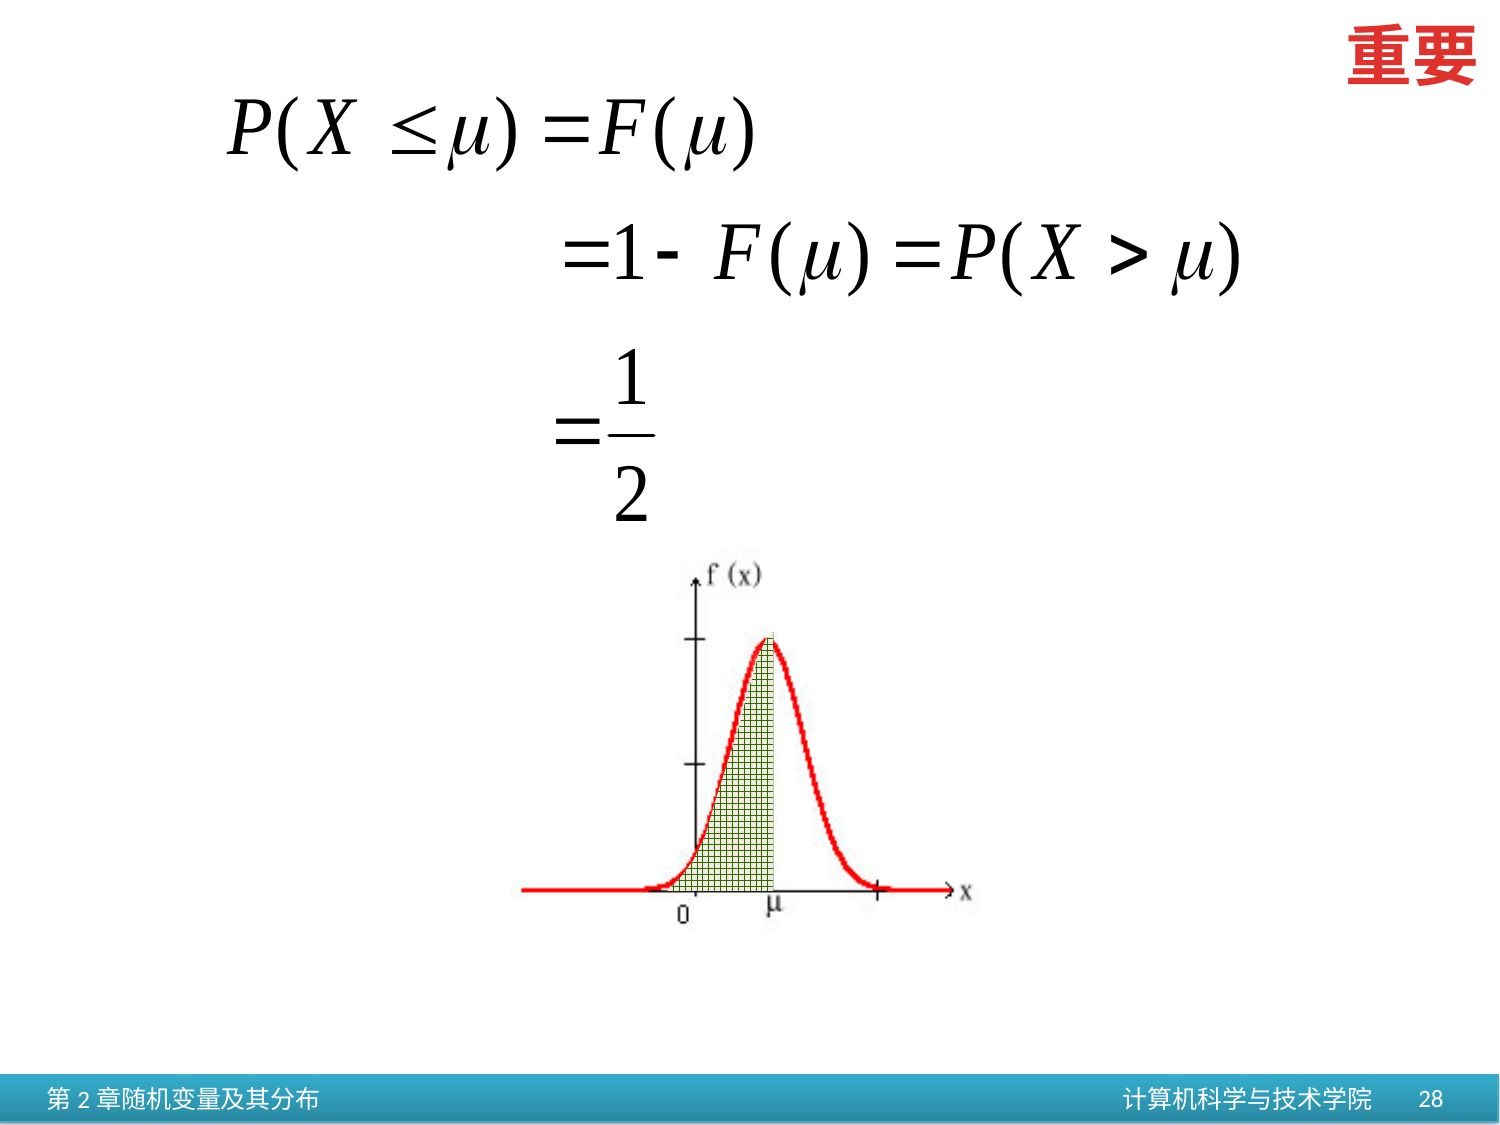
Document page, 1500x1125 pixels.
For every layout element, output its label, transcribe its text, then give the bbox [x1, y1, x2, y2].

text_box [214, 77, 1259, 537]
text_box 重要 [1330, 5, 1495, 101]
picture [478, 548, 996, 946]
